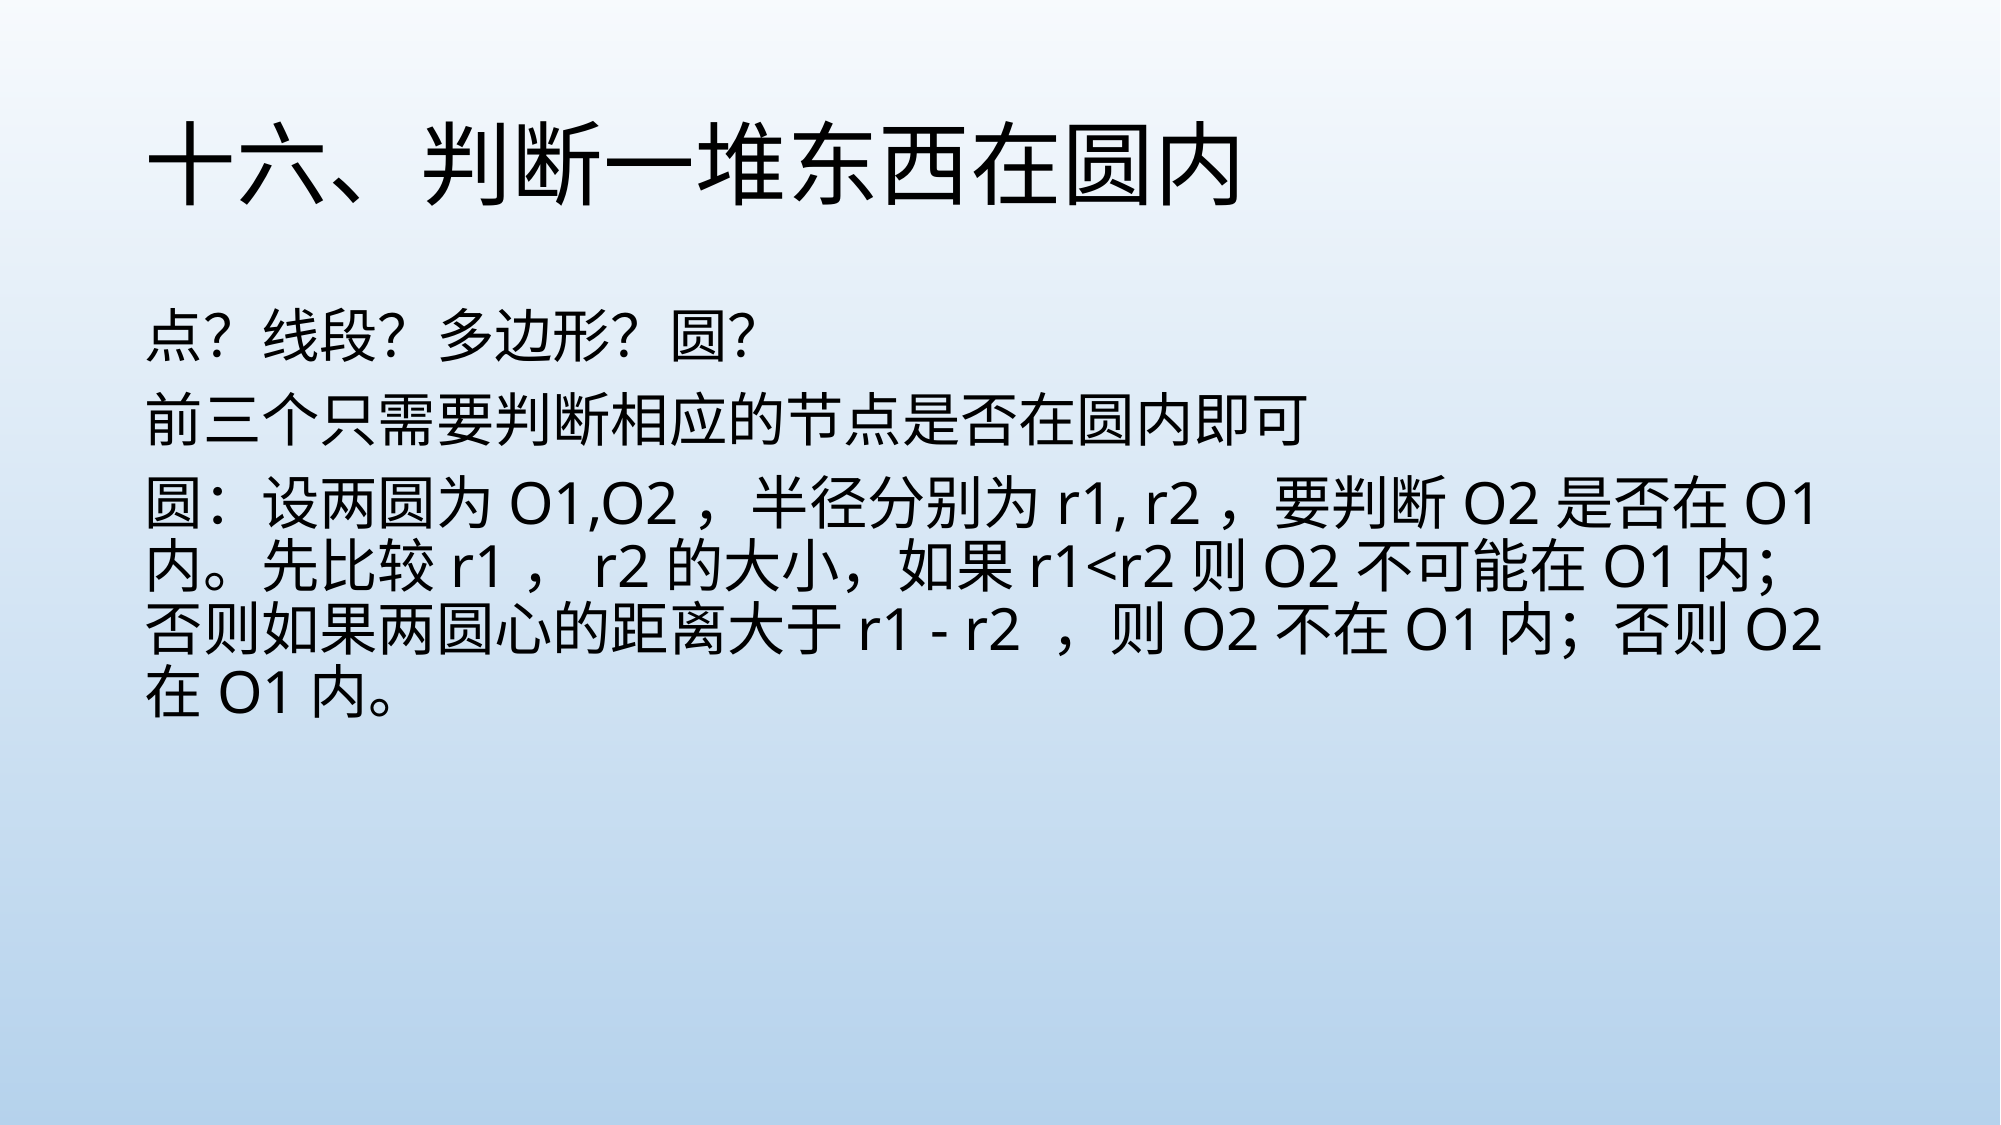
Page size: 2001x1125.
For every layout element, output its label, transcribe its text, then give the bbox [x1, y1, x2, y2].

list 点？线段？多边形？圆？ 前三个只需要判断相应的节点是否在圆内即可 圆：设两圆为O1,O2，半径分别为r1, r2，要判断O2是否在O1内。先比较r1，r2的大小，如果r1<r2则O2不可能在O1内；否则如果两圆心的距离大于r1 - r2 ，则O2不在O1内；否则O2在O1内。 [136, 298, 1863, 1014]
title 十六、判断一堆东西在圆内 [136, 59, 1863, 278]
